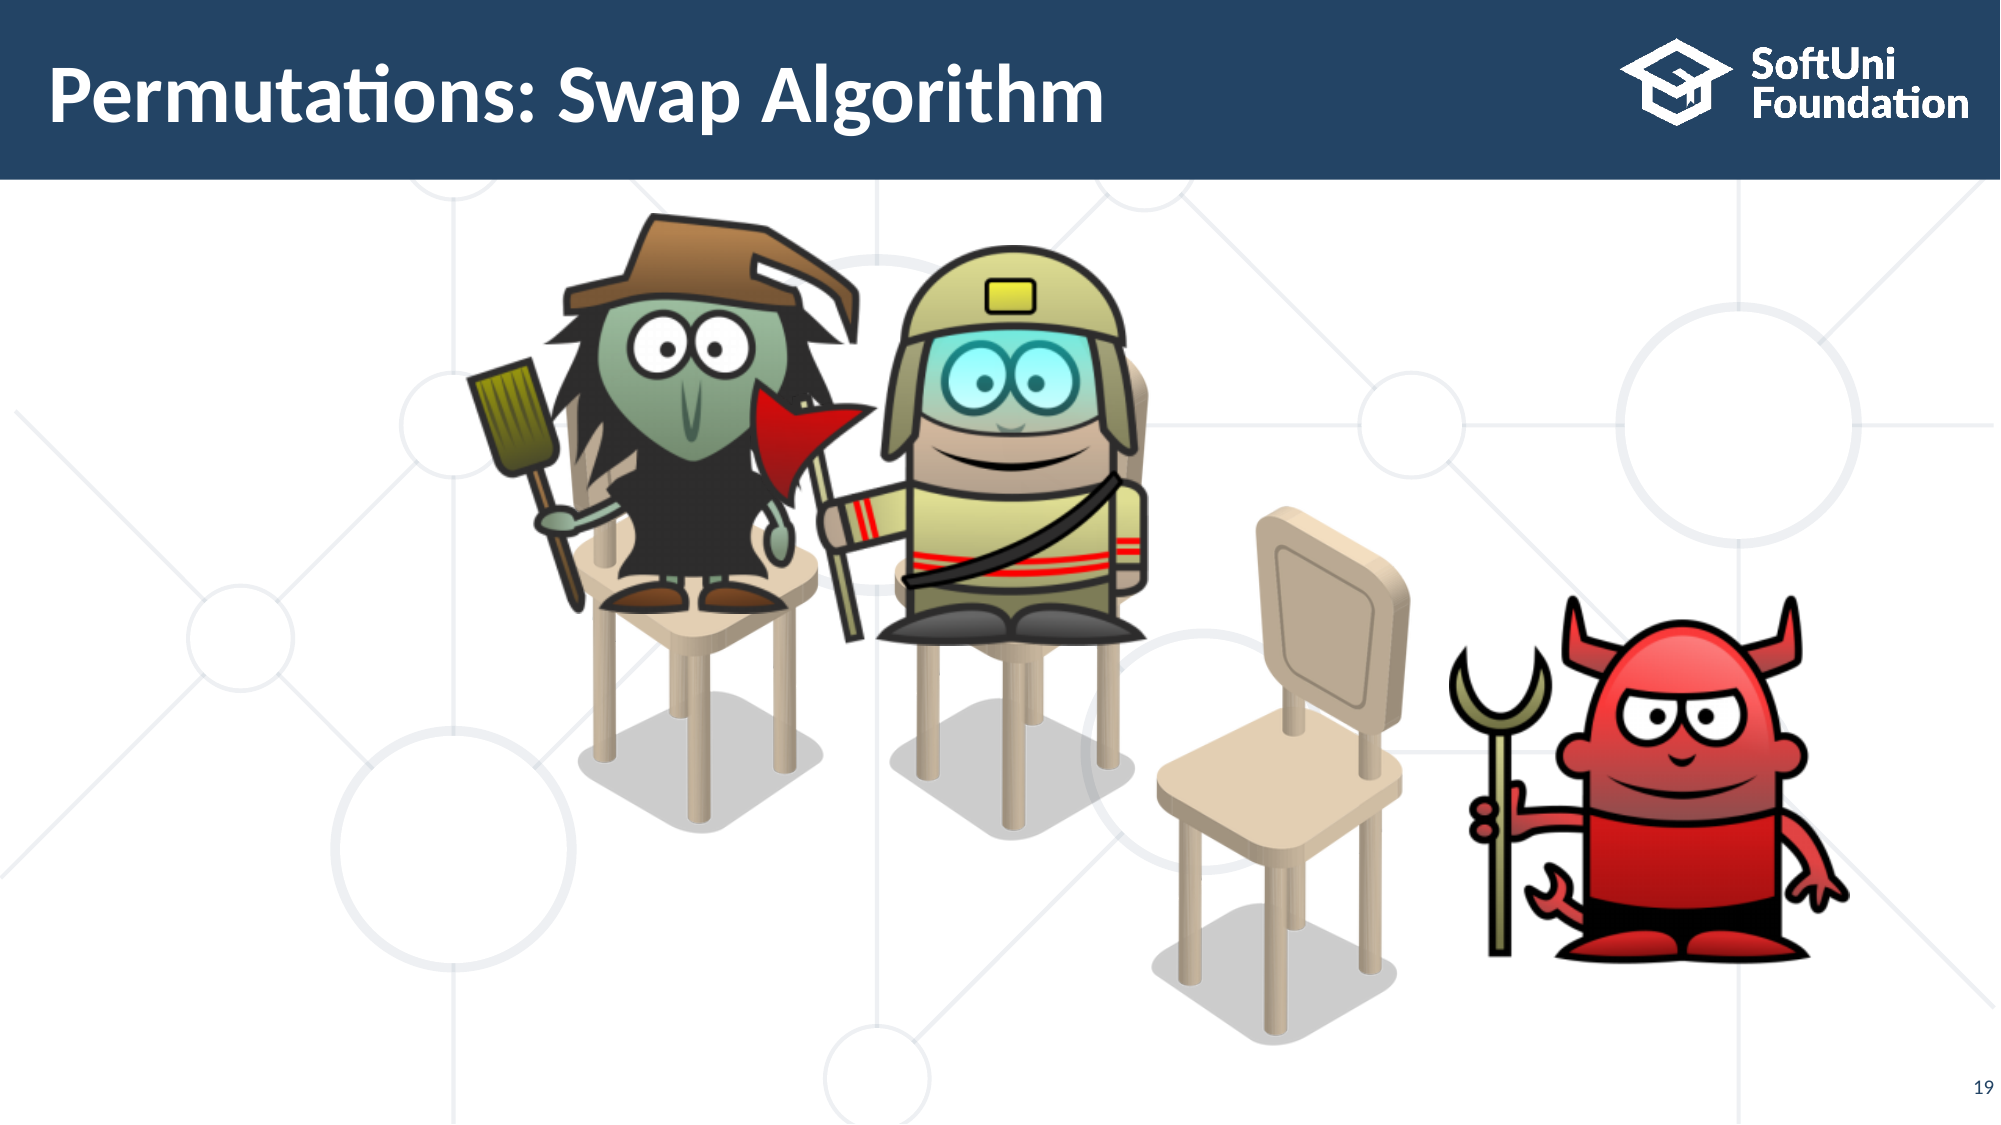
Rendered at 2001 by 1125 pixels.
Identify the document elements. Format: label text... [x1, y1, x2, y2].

title Permutations: Swap Algorithm [31, 16, 1591, 162]
picture [400, 213, 1851, 1070]
slide_number 19 [1929, 1070, 2000, 1103]
picture [1619, 38, 1968, 126]
